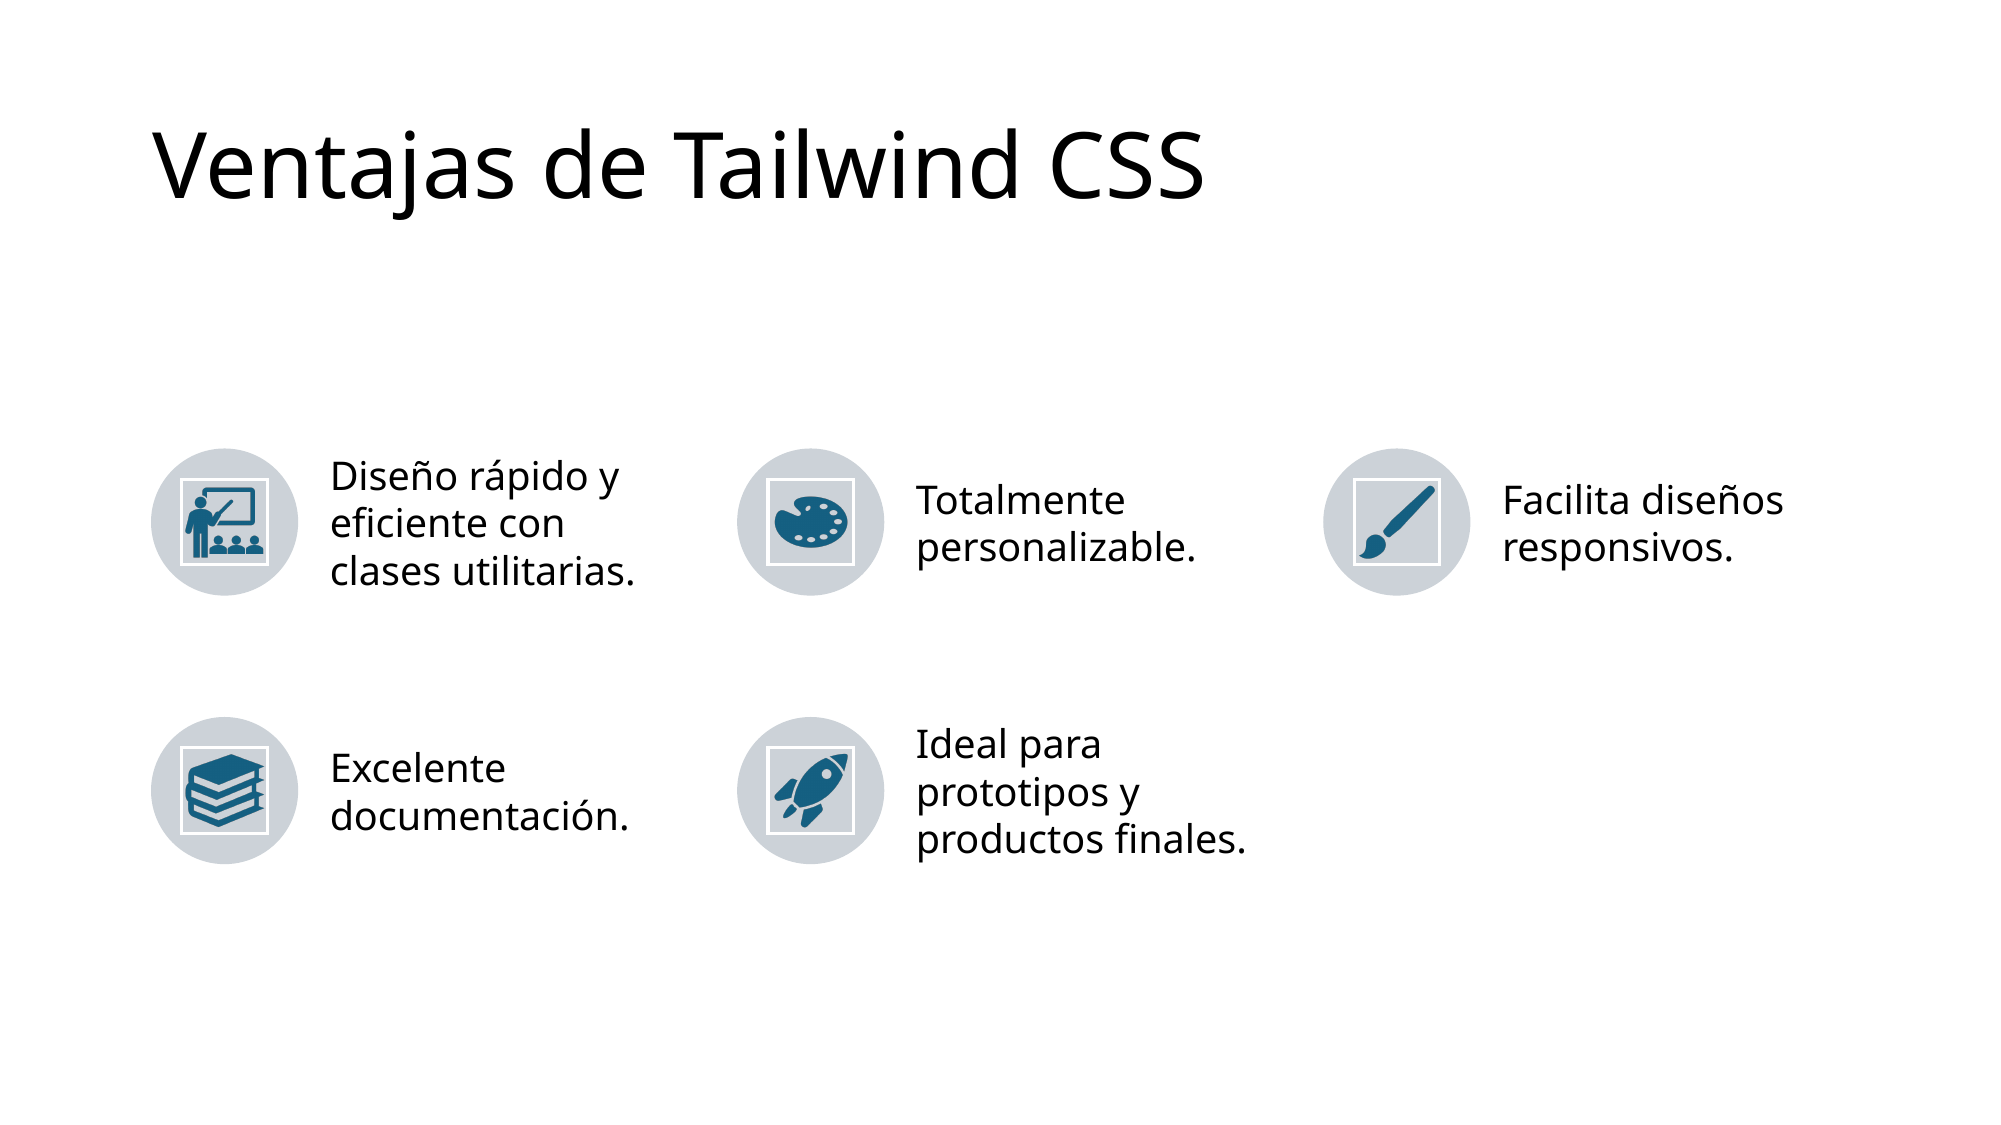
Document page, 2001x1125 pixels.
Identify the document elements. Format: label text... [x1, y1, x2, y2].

title Ventajas de Tailwind CSS [137, 59, 1863, 278]
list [136, 298, 1863, 1014]
